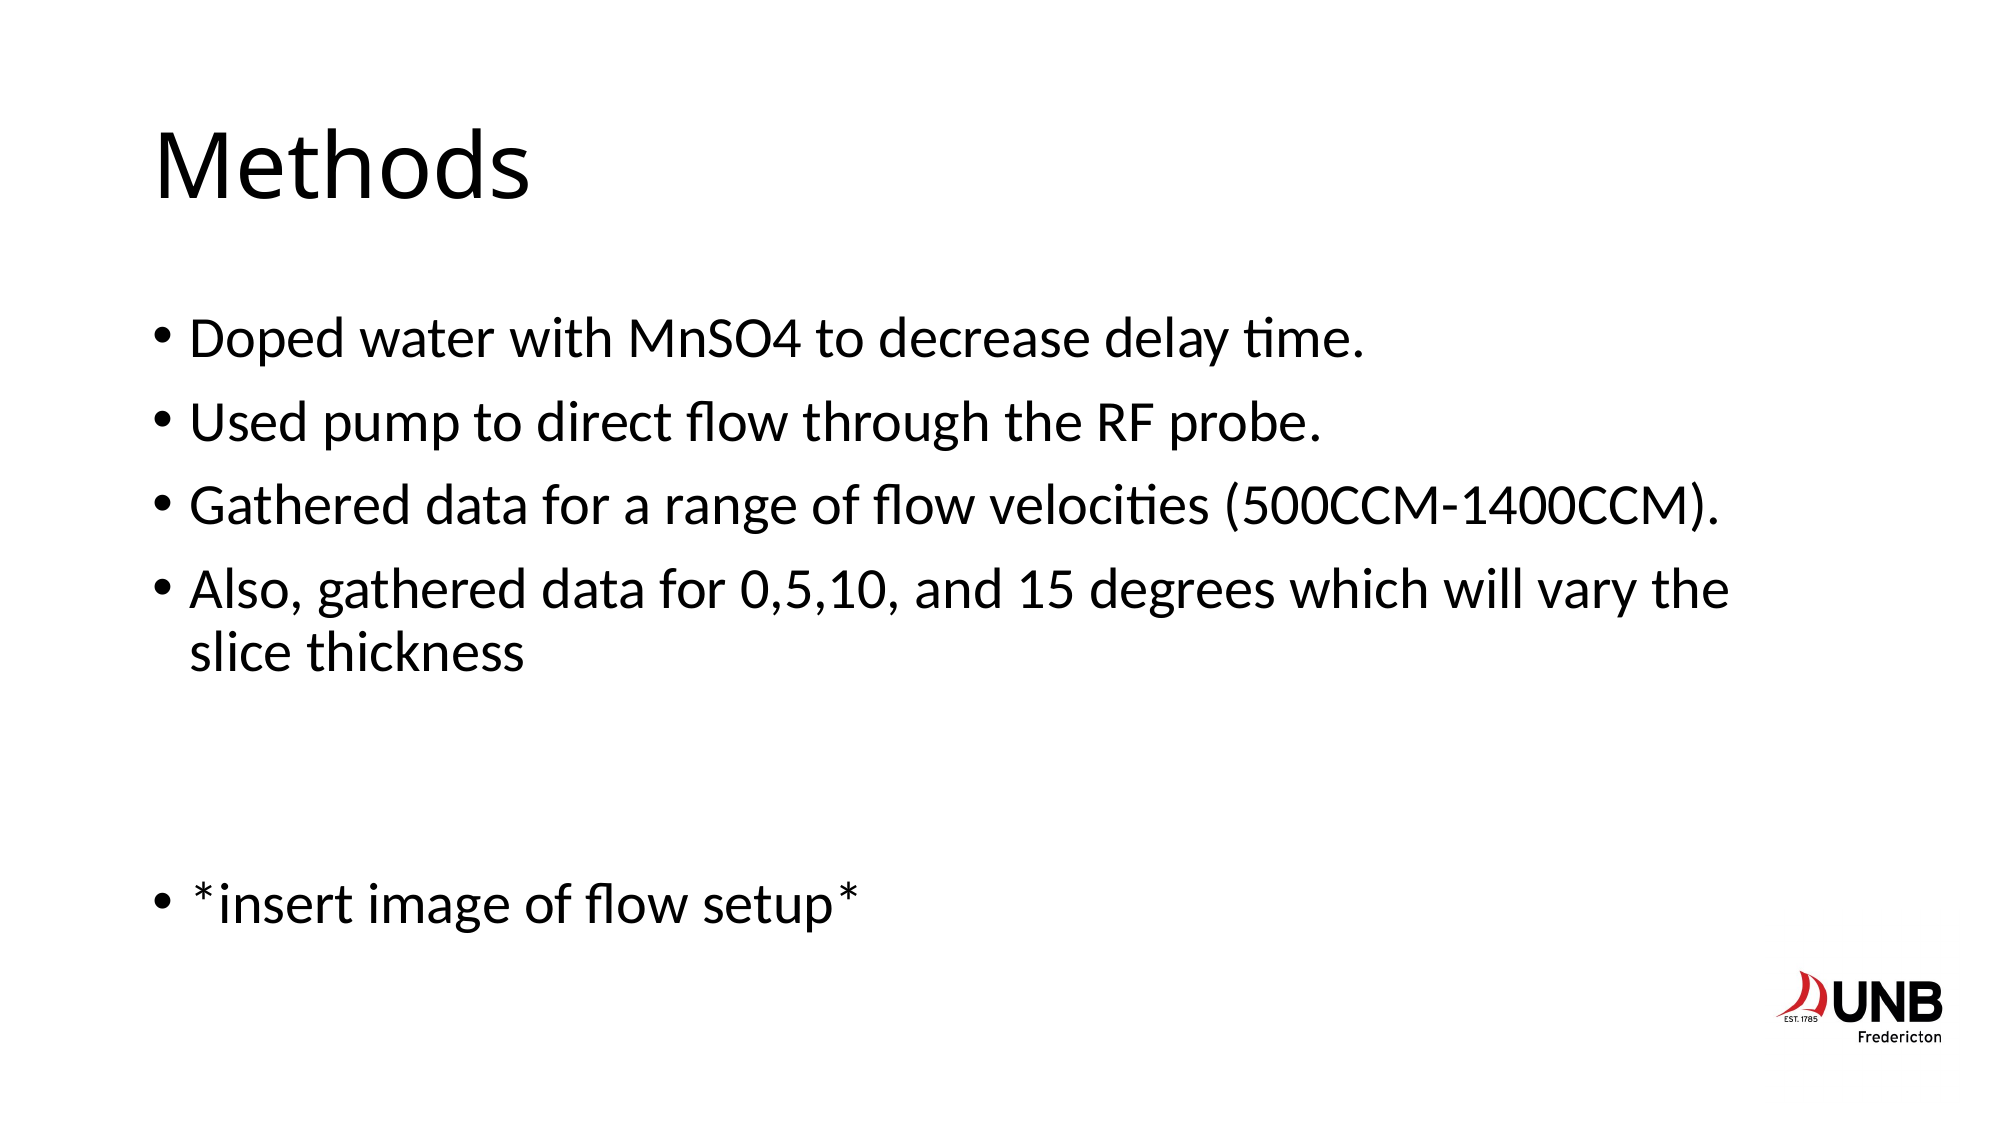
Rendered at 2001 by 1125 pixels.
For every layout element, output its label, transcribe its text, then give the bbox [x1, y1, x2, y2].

list Doped water with MnSO4 to decrease delay time. Used pump to direct flow through the RF probe. Gathered data for a range of flow velocities (500CCM-1400CCM). Also, gathered data for 0,5,10, and 15 degrees which will vary the slice thickness *insert image of flow setup* [137, 299, 1863, 1014]
title Methods [137, 59, 1863, 278]
picture [1765, 909, 1960, 1103]
